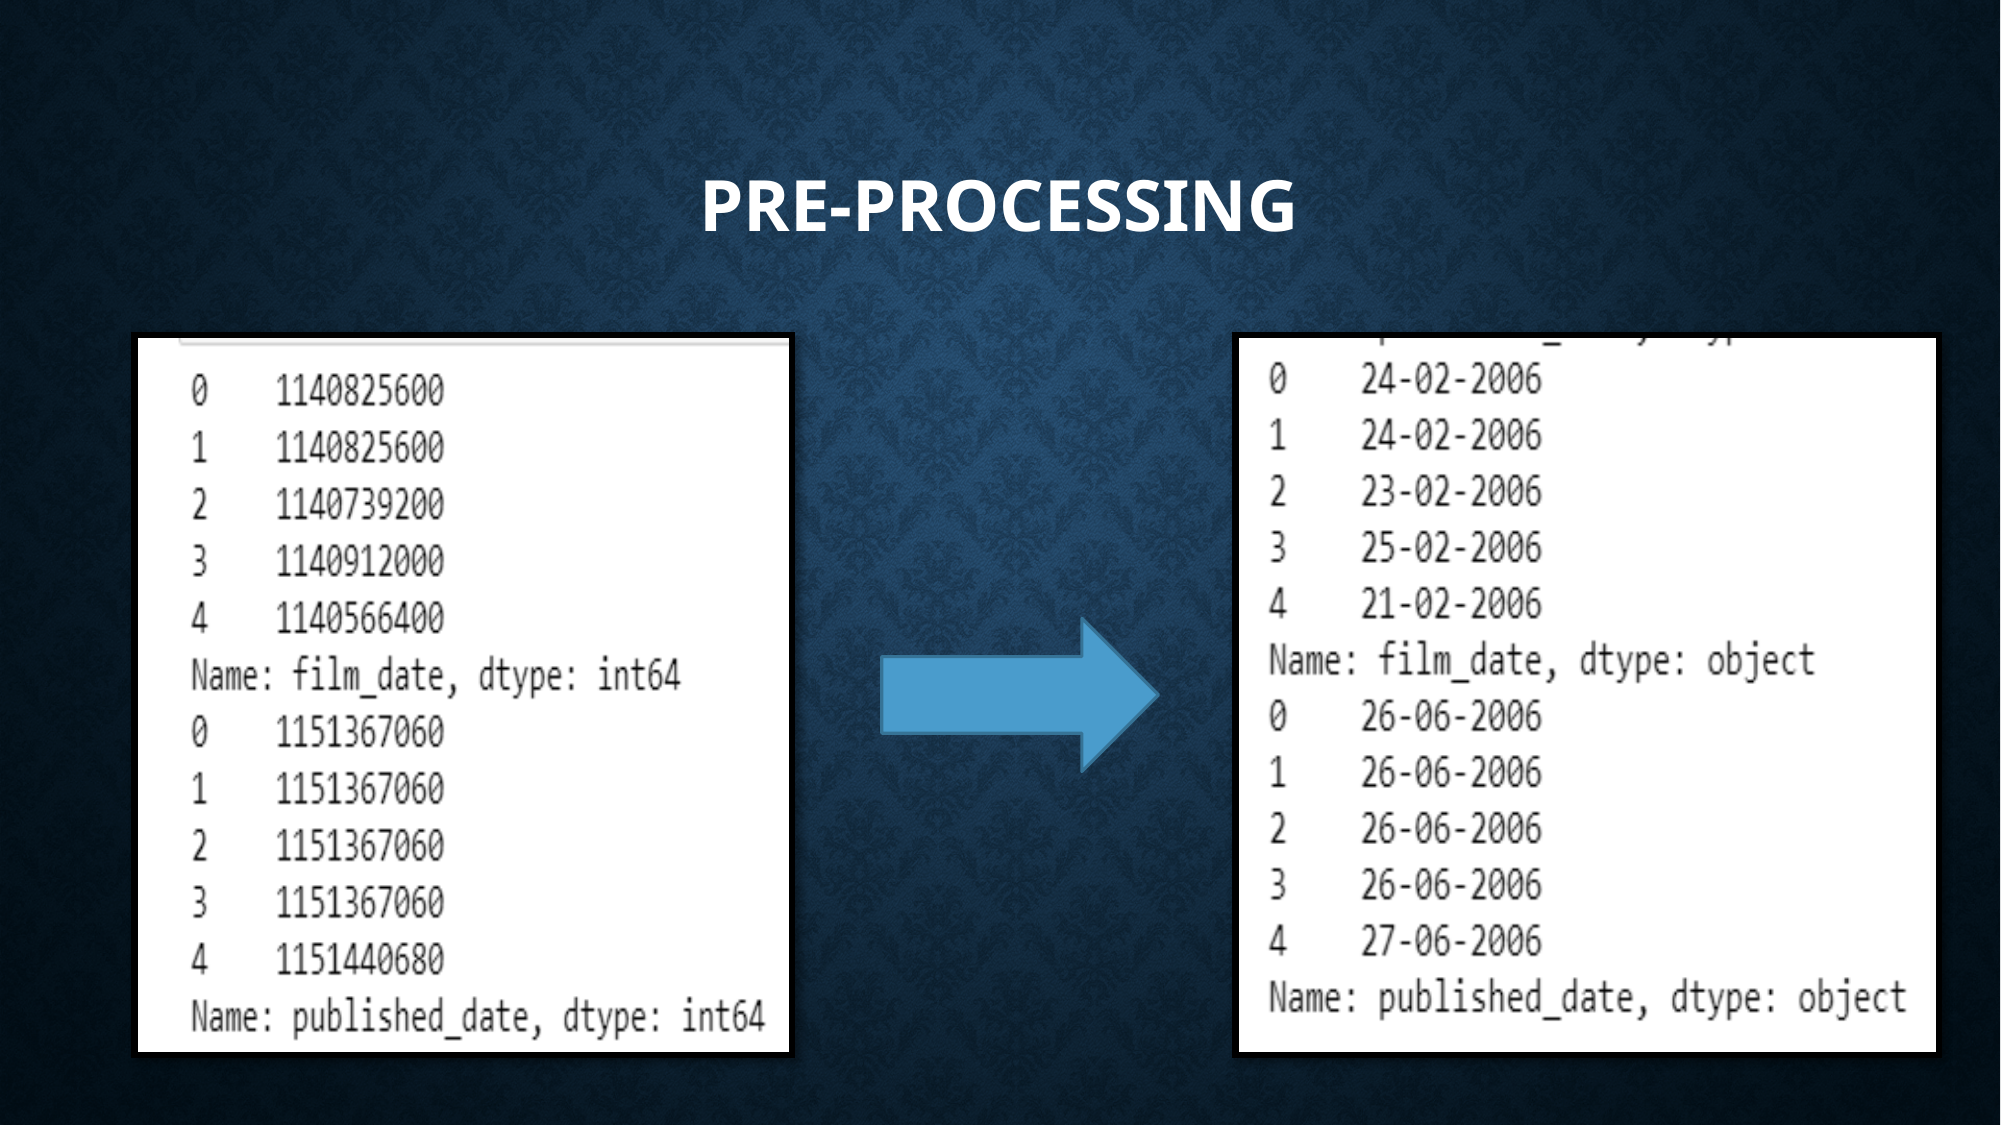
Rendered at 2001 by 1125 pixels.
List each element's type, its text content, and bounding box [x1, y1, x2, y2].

picture [1238, 337, 1937, 1053]
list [137, 337, 790, 1053]
text_box [880, 616, 1160, 773]
title PRE-PROCESSING [149, 99, 1849, 318]
